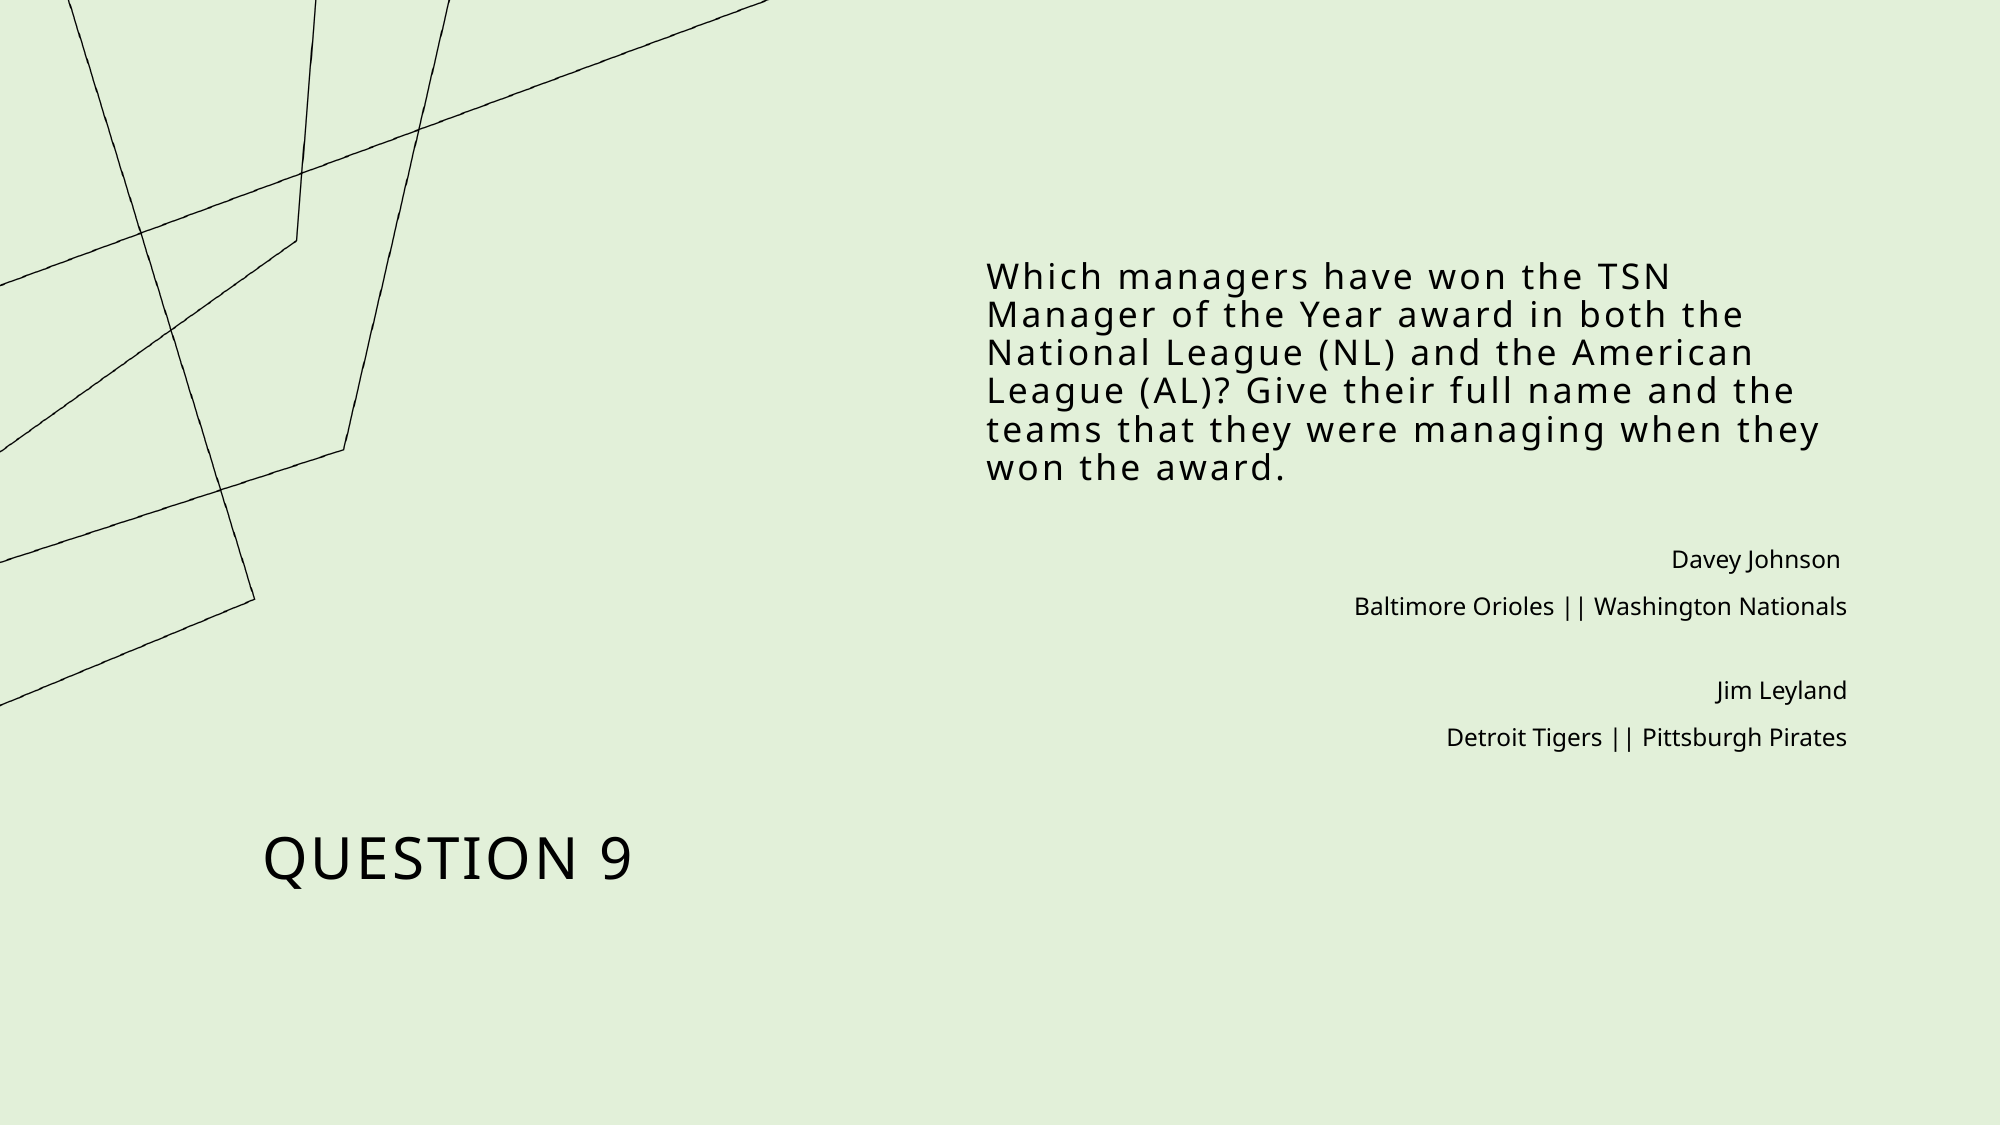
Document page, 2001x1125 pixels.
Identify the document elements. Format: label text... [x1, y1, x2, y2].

list Davey Johnson Baltimore Orioles || Washington Nationals [1112, 536, 1863, 629]
text_box Jim Leyland Detroit Tigers || Pittsburgh Pirates [1112, 667, 1863, 760]
list Which managers have won the TSN Manager of the Year award in both the National League (NL) and the American League (AL)? Give their full name and the teams that they were managing when they won the award. [971, 251, 1863, 497]
title Question 9 [247, 681, 763, 900]
picture [0, 0, 803, 720]
